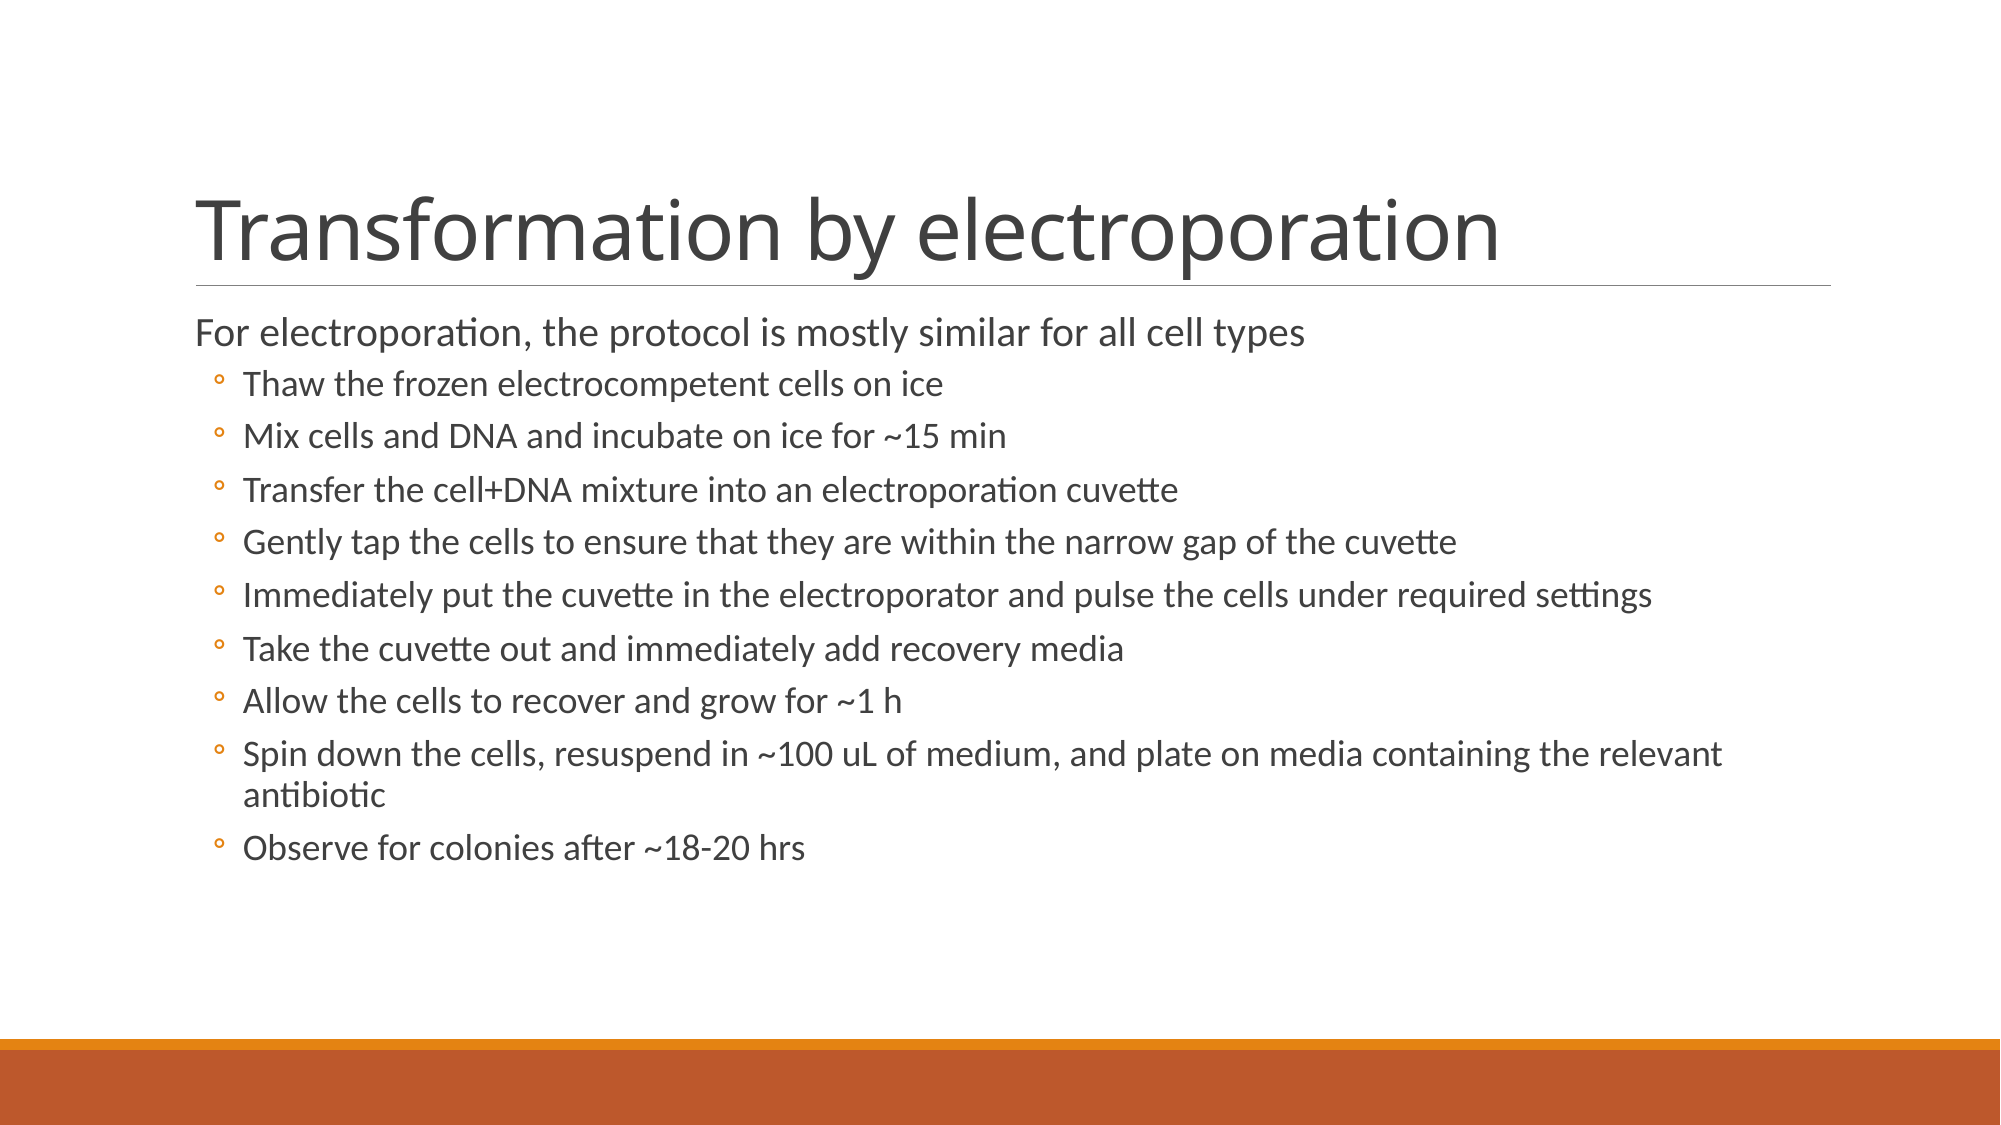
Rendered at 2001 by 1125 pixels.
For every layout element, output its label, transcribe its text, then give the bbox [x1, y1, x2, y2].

list For electroporation, the protocol is mostly similar for all cell types Thaw the frozen electrocompetent cells on ice Mix cells and DNA and incubate on ice for ~15 min Transfer the cell+DNA mixture into an electroporation cuvette Gently tap the cells to ensure that they are within the narrow gap of the cuvette Immediately put the cuvette in the electroporator and pulse the cells under required settings Take the cuvette out and immediately add recovery media Allow the cells to recover and grow for ~1 h Spin down the cells, resuspend in ~100 uL of medium, and plate on media containing the relevant antibiotic Observe for colonies after ~18-20 hrs [180, 302, 1830, 963]
title Transformation by electroporation [180, 47, 1830, 285]
